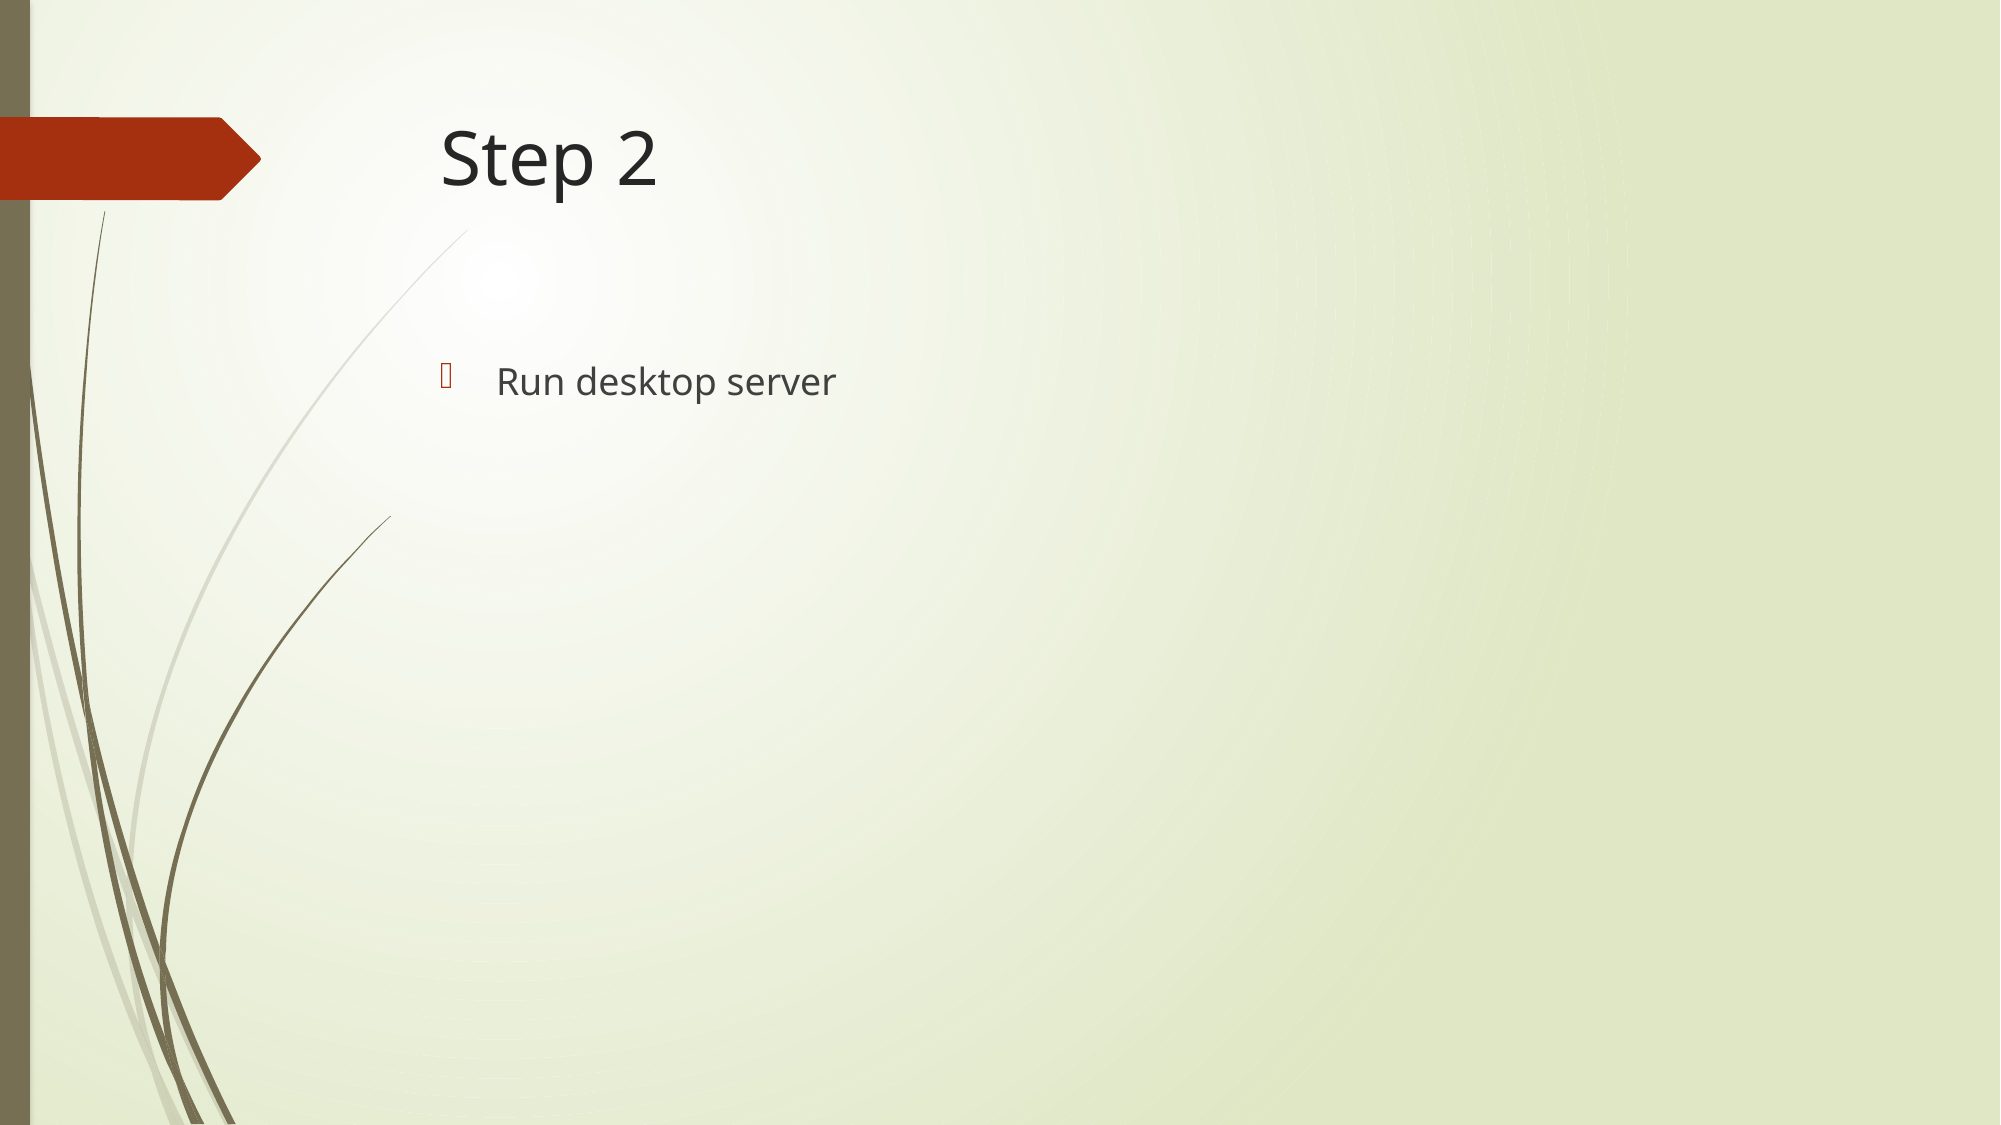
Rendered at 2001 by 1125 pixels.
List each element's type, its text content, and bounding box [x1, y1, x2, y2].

title Step 2 [425, 102, 1888, 313]
list Run desktop server [424, 350, 1888, 970]
